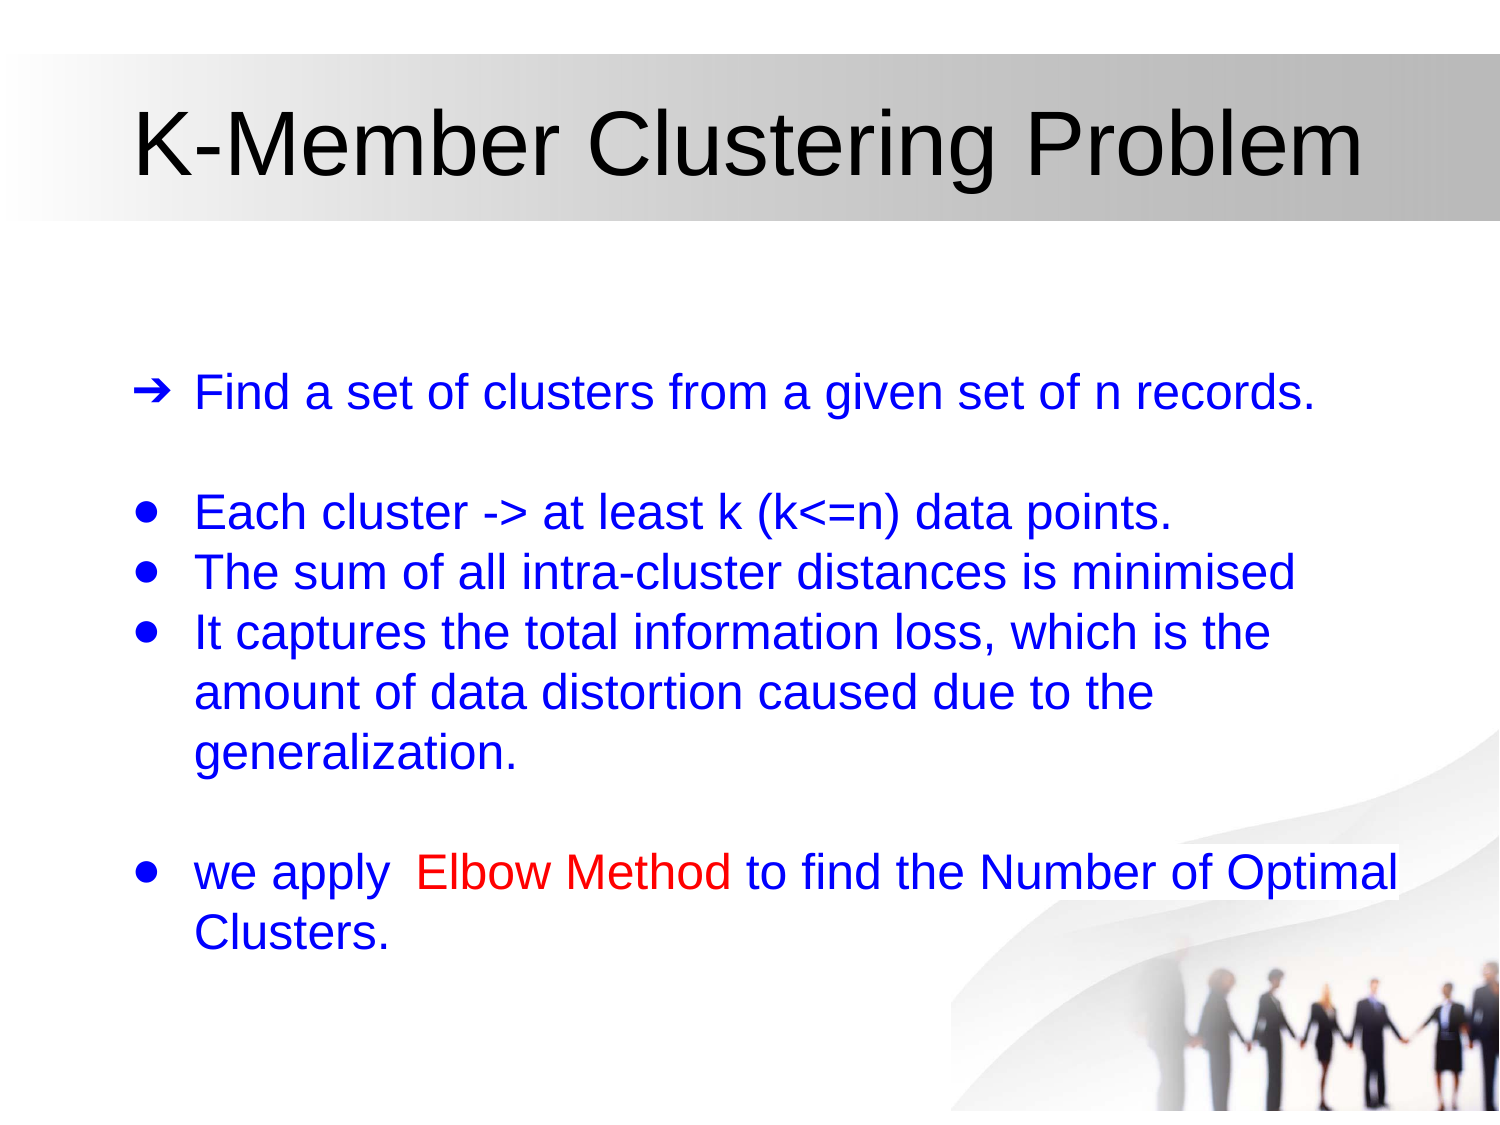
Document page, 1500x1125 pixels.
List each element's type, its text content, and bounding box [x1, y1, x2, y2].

text_box Find a set of clusters from a given set of n records. Each cluster -> at least k (k<=n) data points. The sum of all intra-cluster distances is minimised It captures the total information loss, which is the amount of data distortion caused due to the generalization. we apply Elbow Method to find the Number of Optimal Clusters. [103, 344, 1426, 1125]
picture [1426, 728, 1499, 1111]
title K-Member Clustering Problem [75, 45, 1425, 233]
